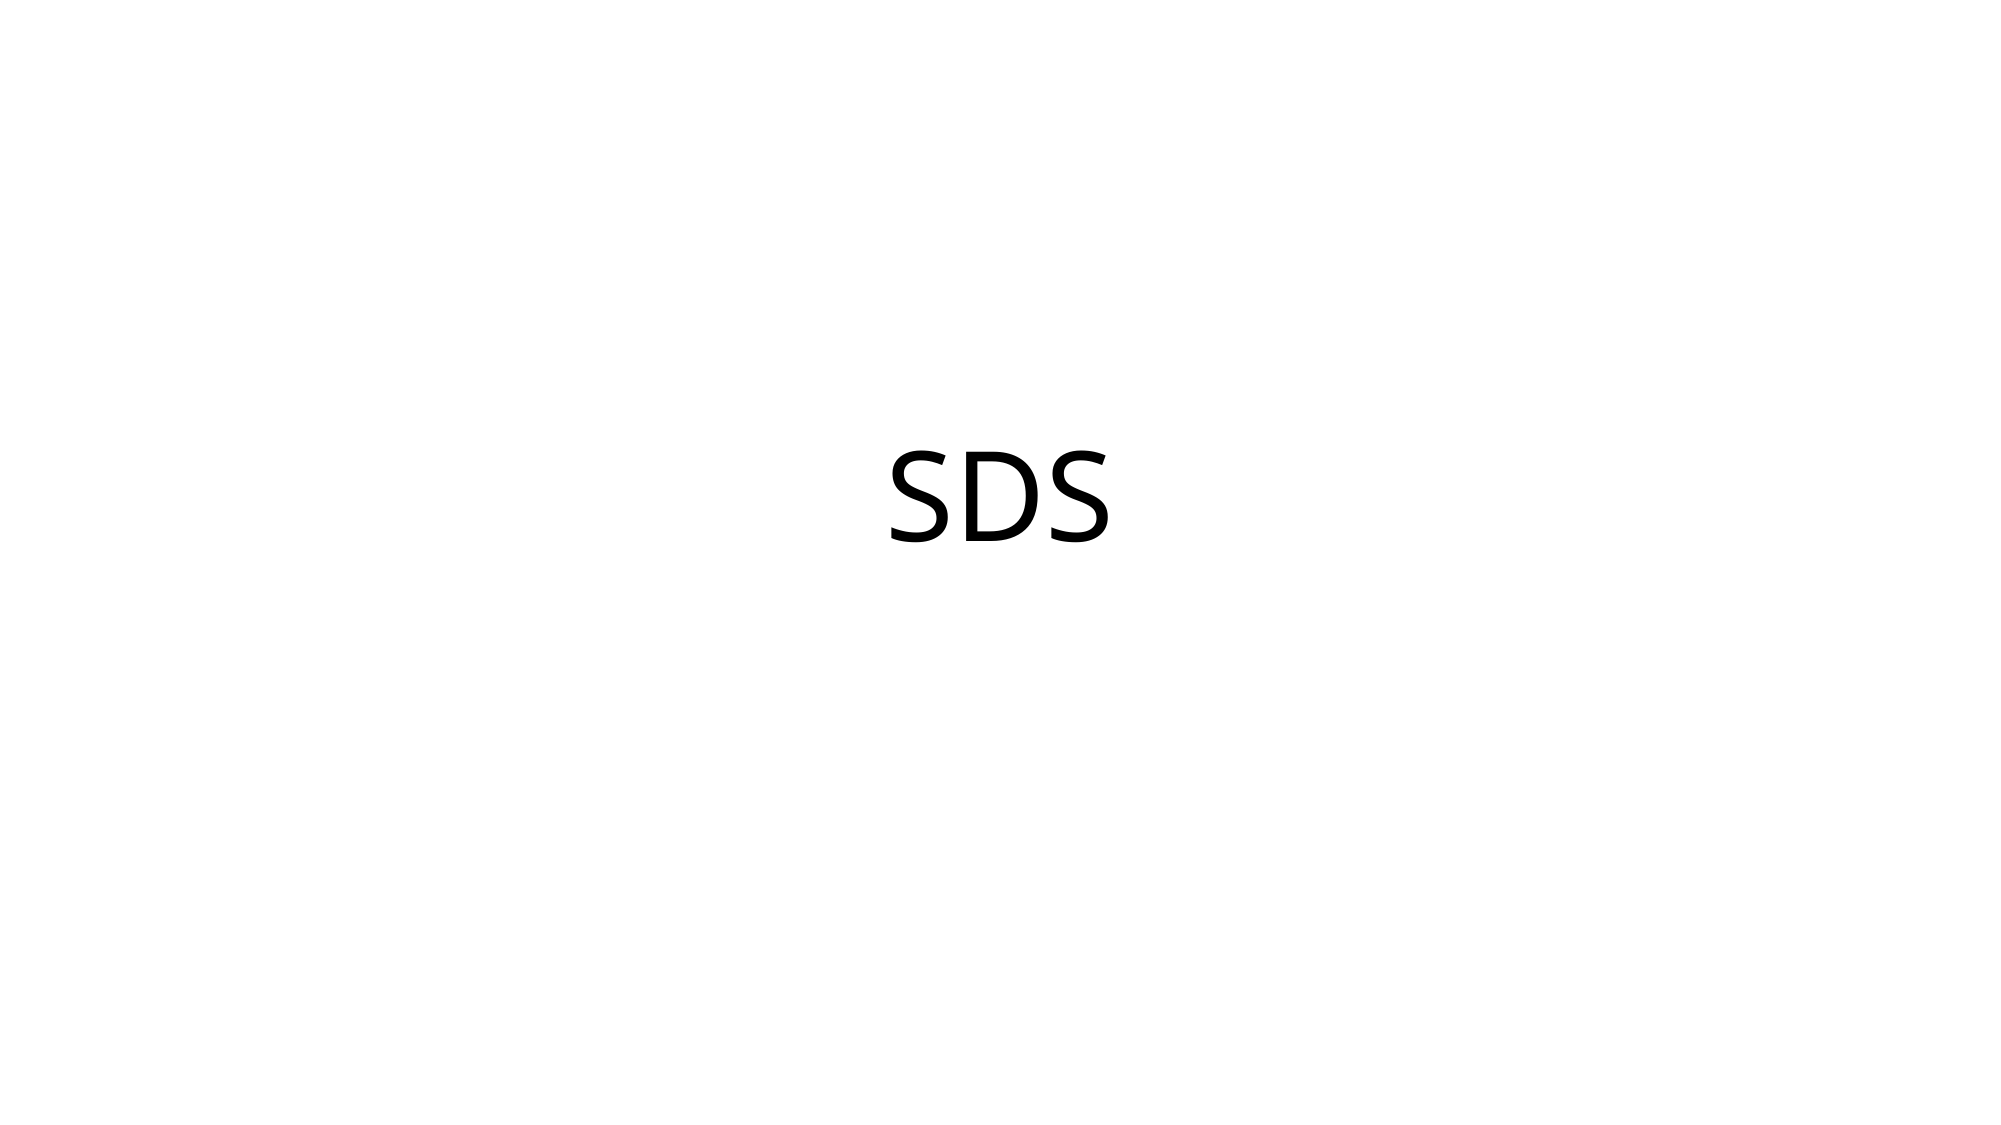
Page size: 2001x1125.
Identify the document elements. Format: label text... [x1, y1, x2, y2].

title SDS [249, 184, 1750, 576]
